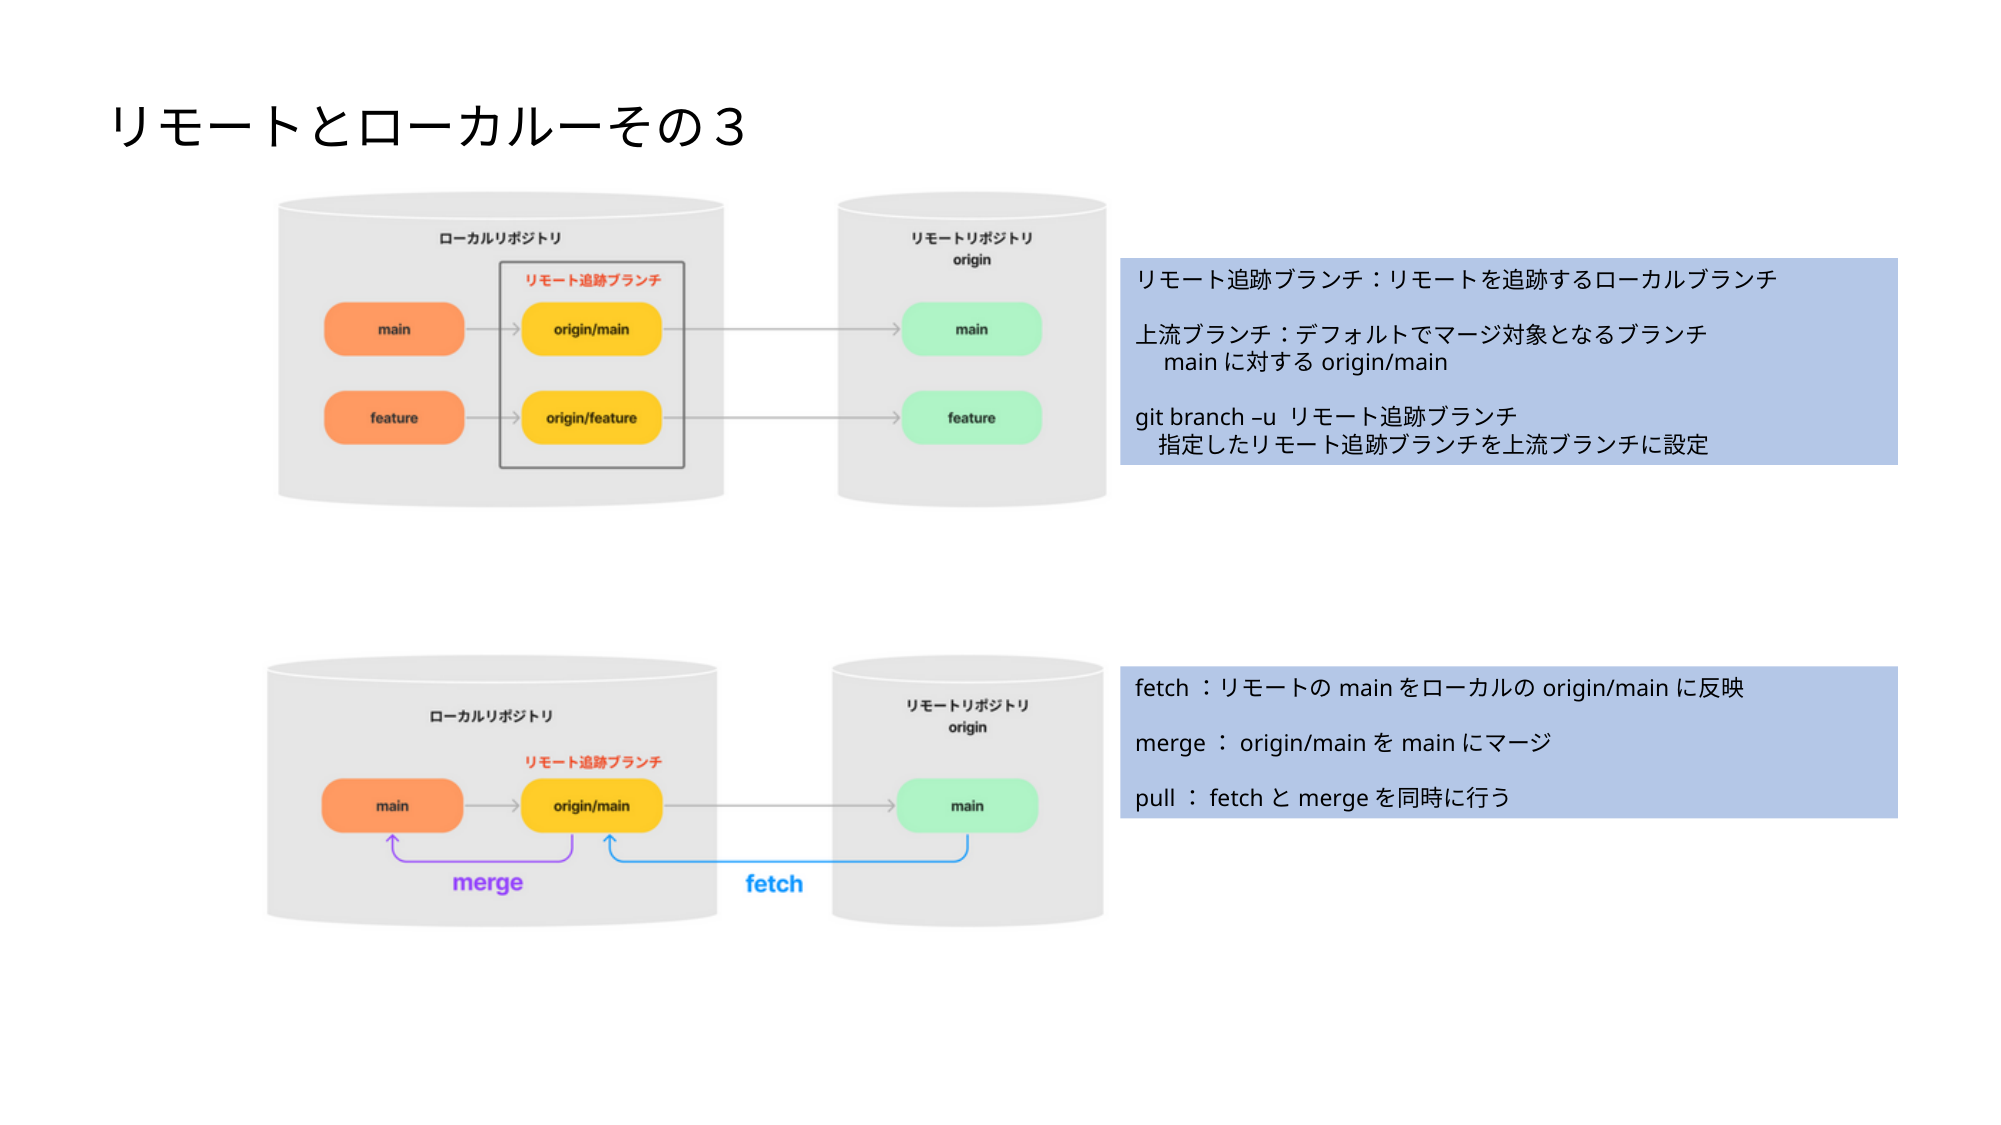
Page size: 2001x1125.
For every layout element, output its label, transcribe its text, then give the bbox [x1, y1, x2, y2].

text_box リモートとローカルーその３ [91, 87, 929, 163]
text_box fetch：リモートのmainをローカルのorigin/mainに反映 merge：origin/mainをmainにマージ pull：fetchとmergeを同時に行う [1121, 666, 1898, 819]
picture [253, 642, 1121, 936]
text_box リモート追跡ブランチ：リモートを追跡するローカルブランチ 上流ブランチ：デフォルトでマージ対象となるブランチ mainに対するorigin/main git branch –u リモート追跡ブランチ 指定したリモート追跡ブランチを上流ブランチに設定 [1121, 258, 1898, 465]
picture [253, 162, 1121, 526]
